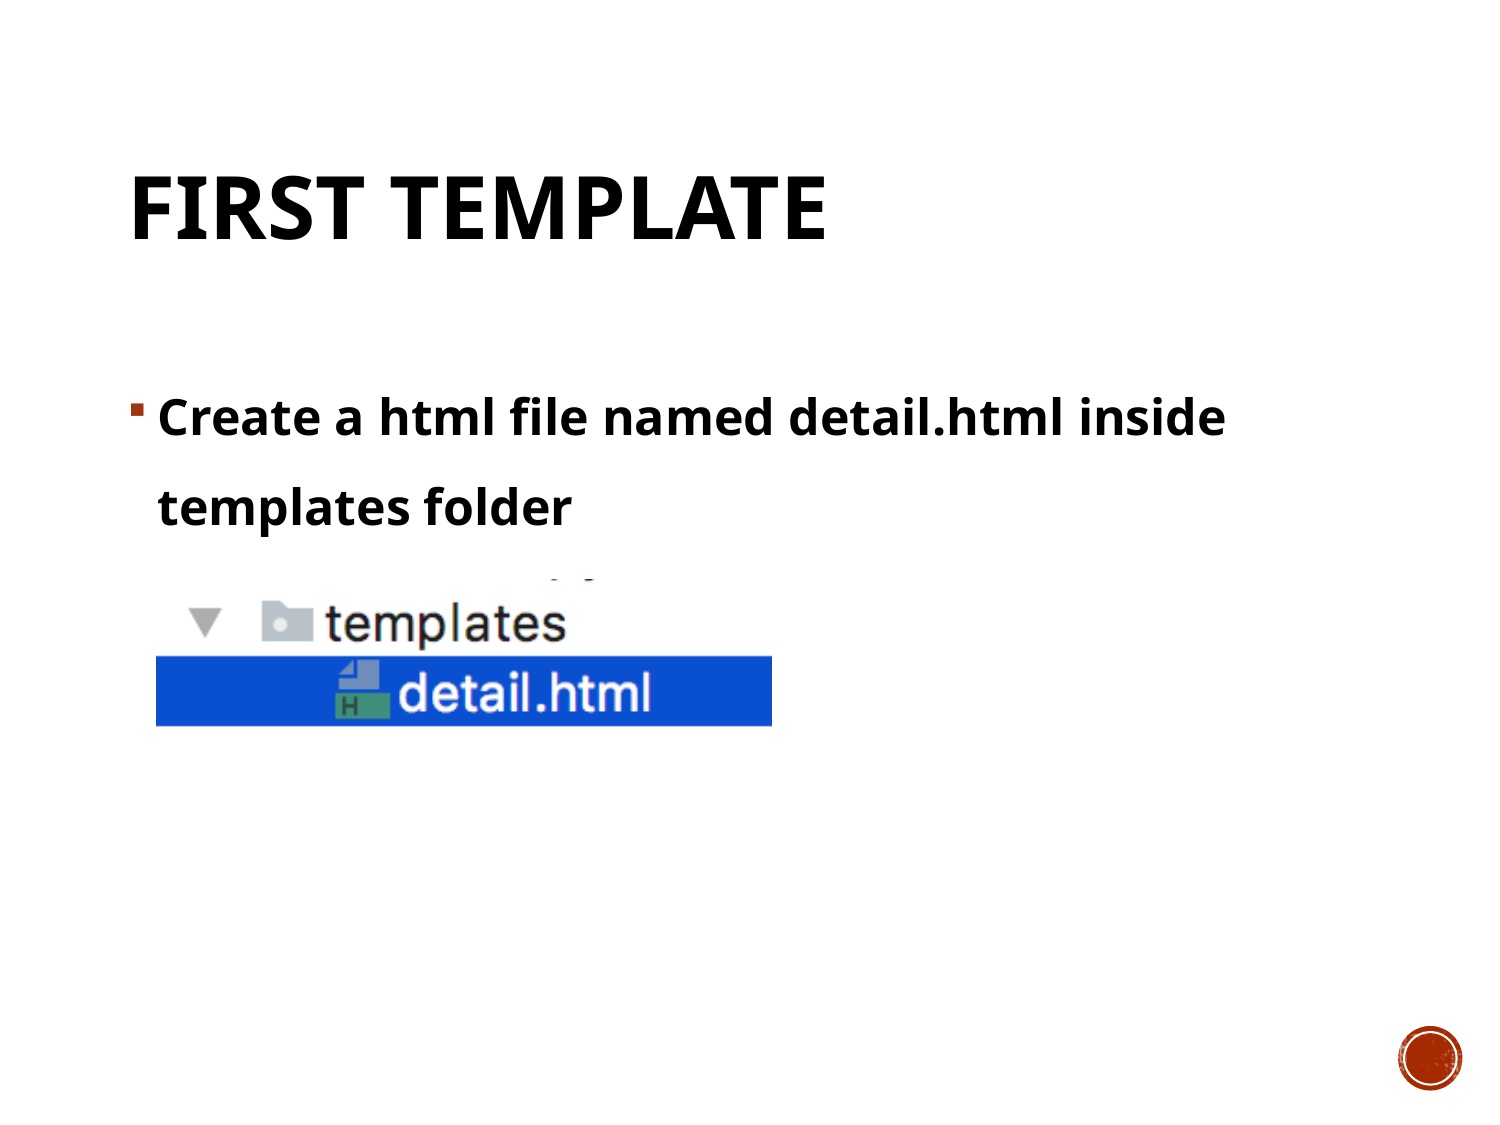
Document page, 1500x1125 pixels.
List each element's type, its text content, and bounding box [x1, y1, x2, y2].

picture [156, 579, 772, 734]
title First template [112, 79, 1388, 344]
list Create a html file named detail.html inside templates folder [112, 348, 1388, 1013]
